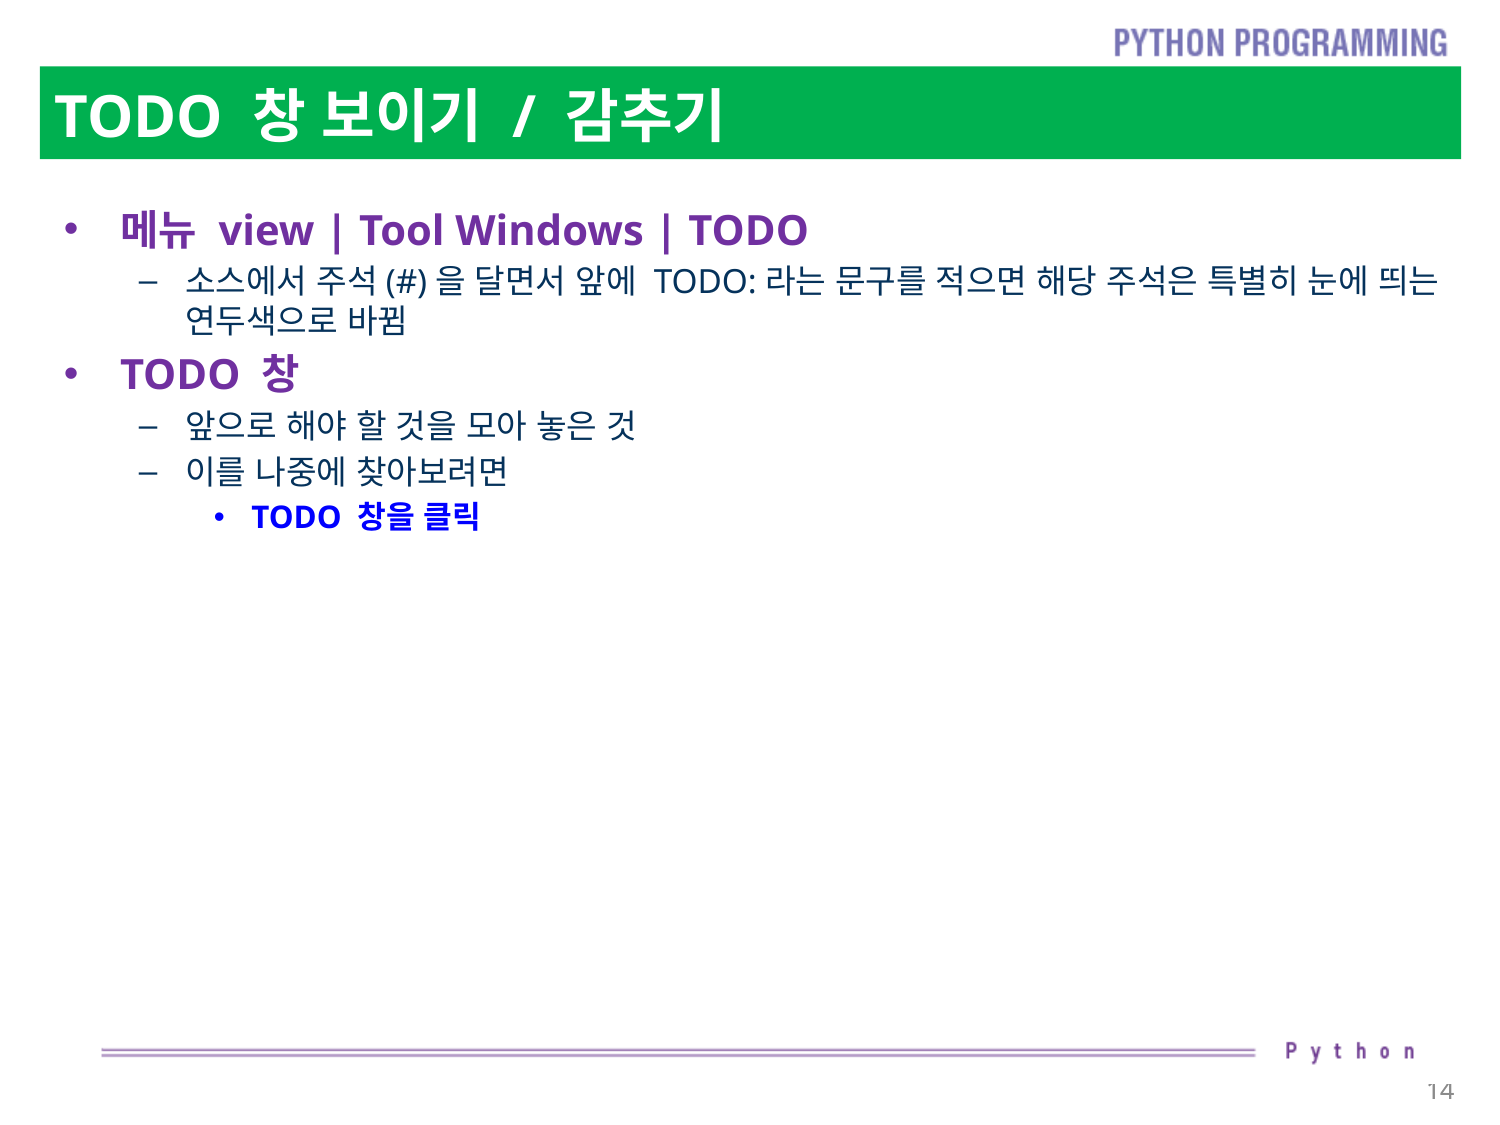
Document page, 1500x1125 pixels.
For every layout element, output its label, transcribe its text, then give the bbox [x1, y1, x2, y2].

title TODO 창 보이기 / 감추기 [39, 76, 1444, 152]
slide_number 14 [1119, 1071, 1470, 1112]
picture [18, 1020, 1483, 1084]
picture [1106, 13, 1462, 66]
list 메뉴 view | Tool Windows | TODO 소스에서 주석(#)을 달면서 앞에 TODO:라는 문구를 적으면 해당 주석은 특별히 눈에 띄는 연두색으로 바뀜 TODO 창 앞으로 해야 할 것을 모아 놓은 것 이를 나중에 찾아보려면 TODO 창을 클릭 [48, 195, 1461, 1041]
